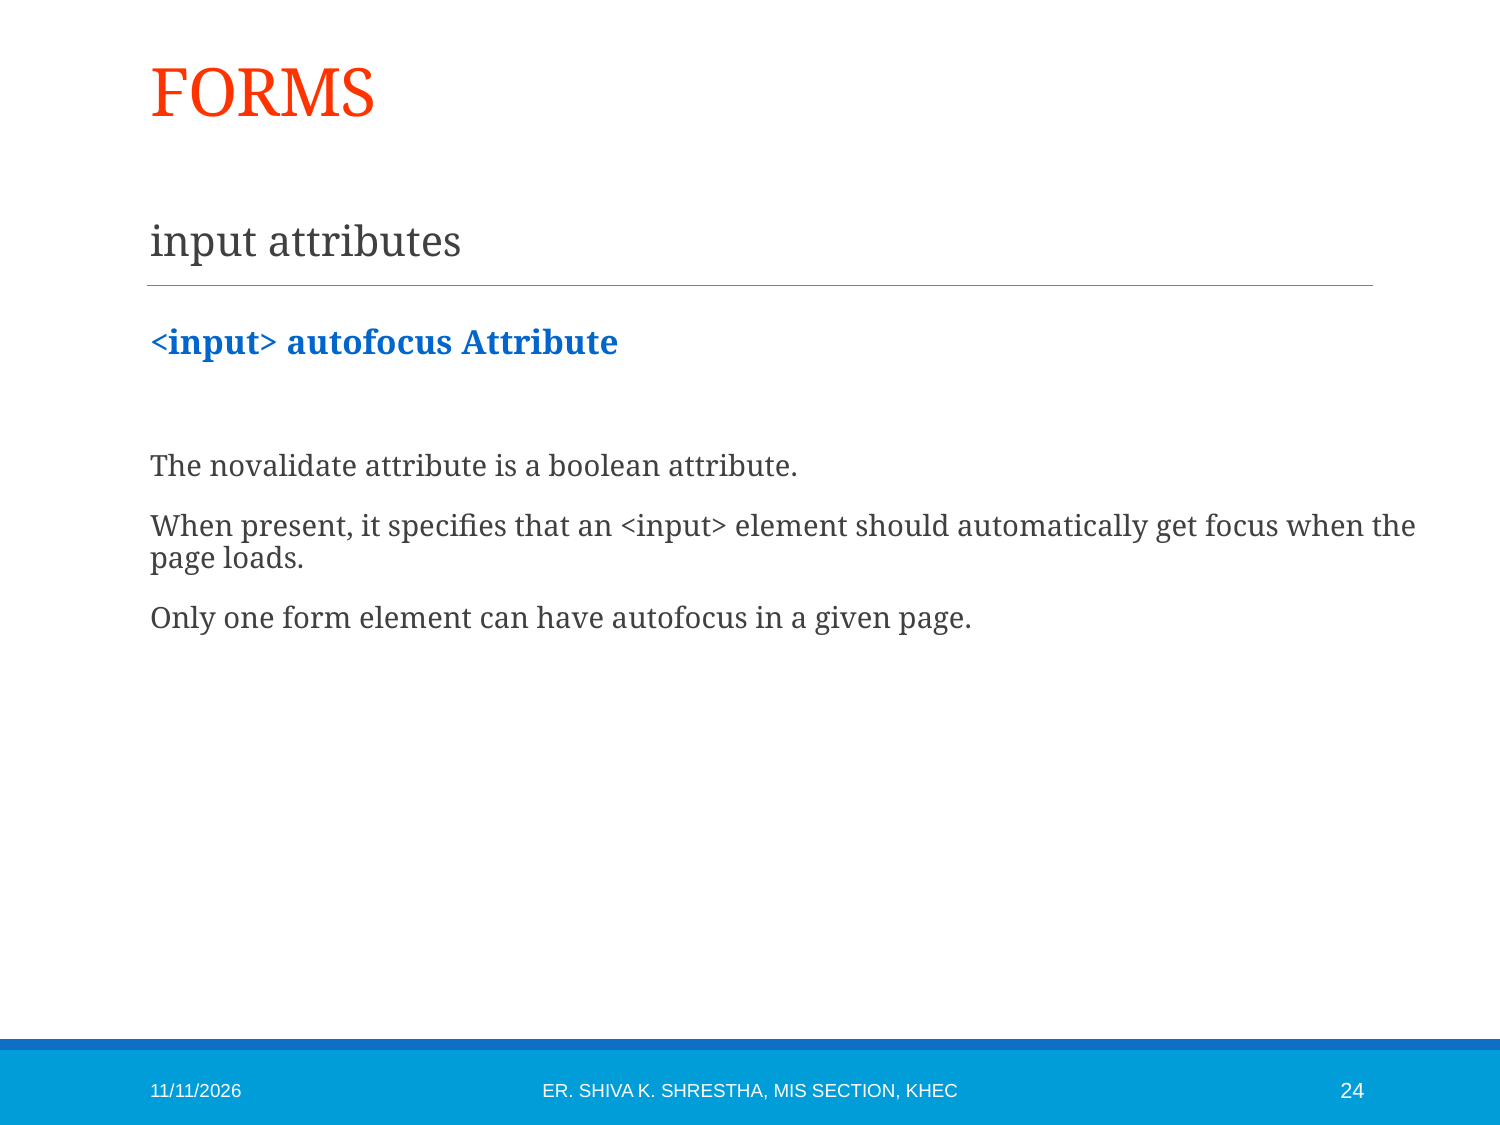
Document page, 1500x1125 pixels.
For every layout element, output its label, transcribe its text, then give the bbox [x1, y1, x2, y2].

list input attributes <input> autofocus Attribute The novalidate attribute is a boolean attribute. When present, it specifies that an <input> element should automatically get focus when the page loads. Only one form element can have autofocus in a given page. [150, 212, 1425, 1000]
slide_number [135, 1059, 440, 1120]
slide_number 24 [1218, 1059, 1380, 1120]
title FORMS [135, 47, 1373, 285]
footer Er. Shiva K. Shrestha, MIS Section, KhEC [453, 1059, 1047, 1120]
